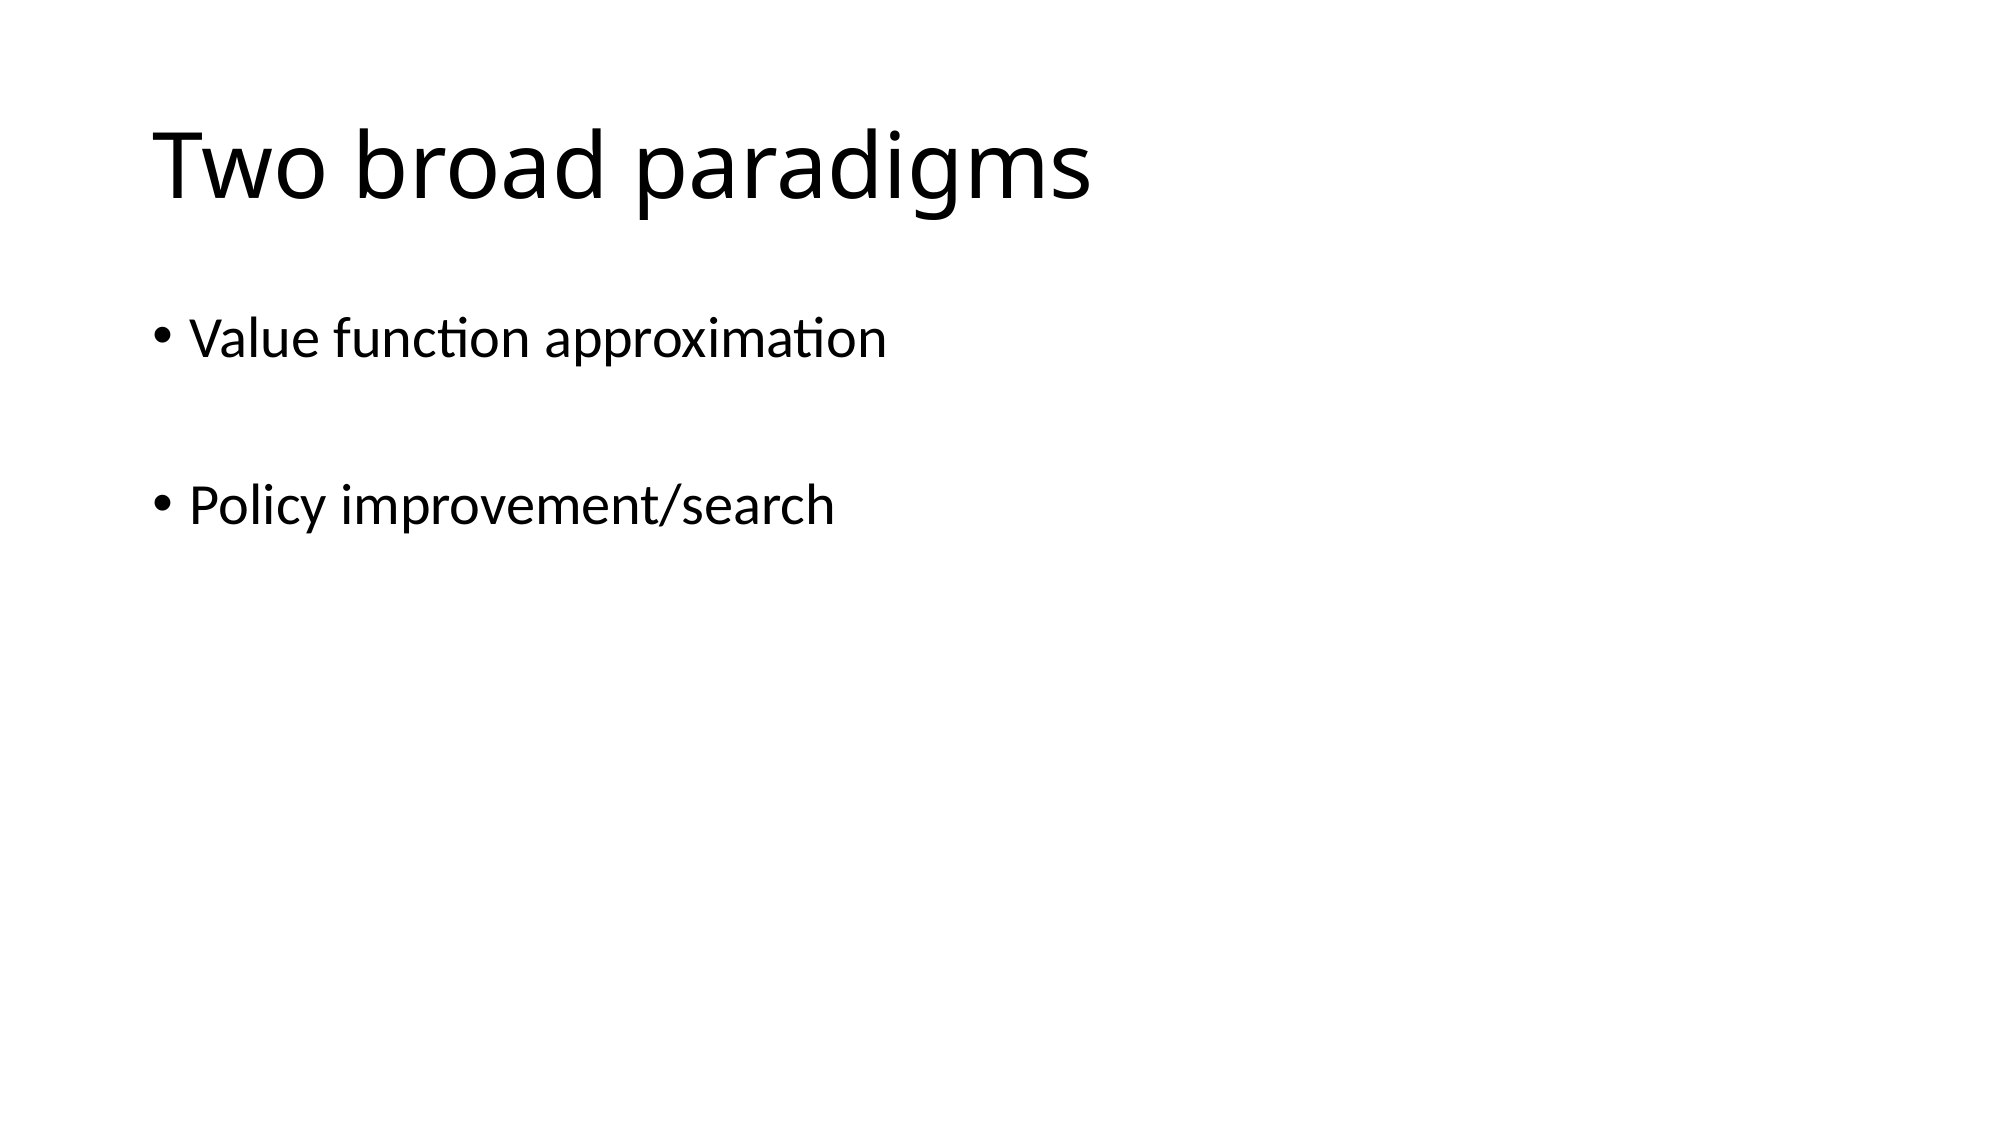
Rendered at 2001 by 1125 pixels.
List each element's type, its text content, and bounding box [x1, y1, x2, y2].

list Value function approximation Policy improvement/search [137, 299, 1863, 1014]
title Two broad paradigms [137, 59, 1863, 278]
